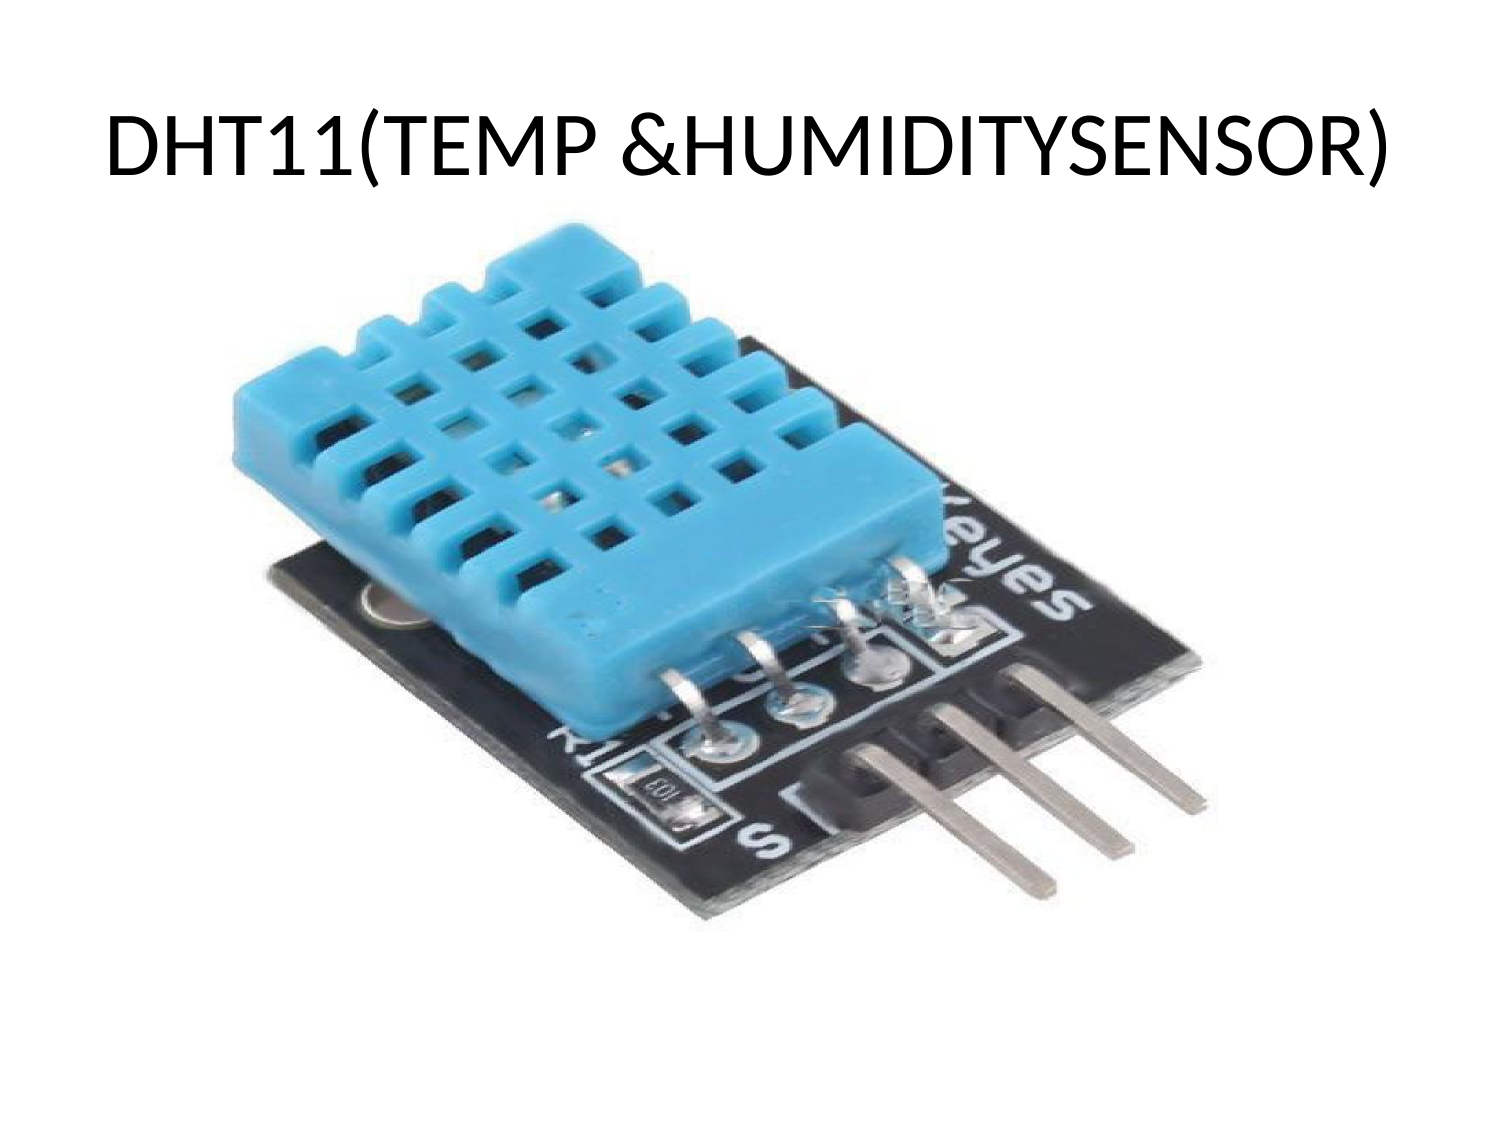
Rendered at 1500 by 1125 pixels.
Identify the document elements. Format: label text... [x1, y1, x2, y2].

title DHT11(TEMP &HUMIDITYSENSOR) [75, 45, 1425, 233]
picture [162, 199, 1263, 988]
